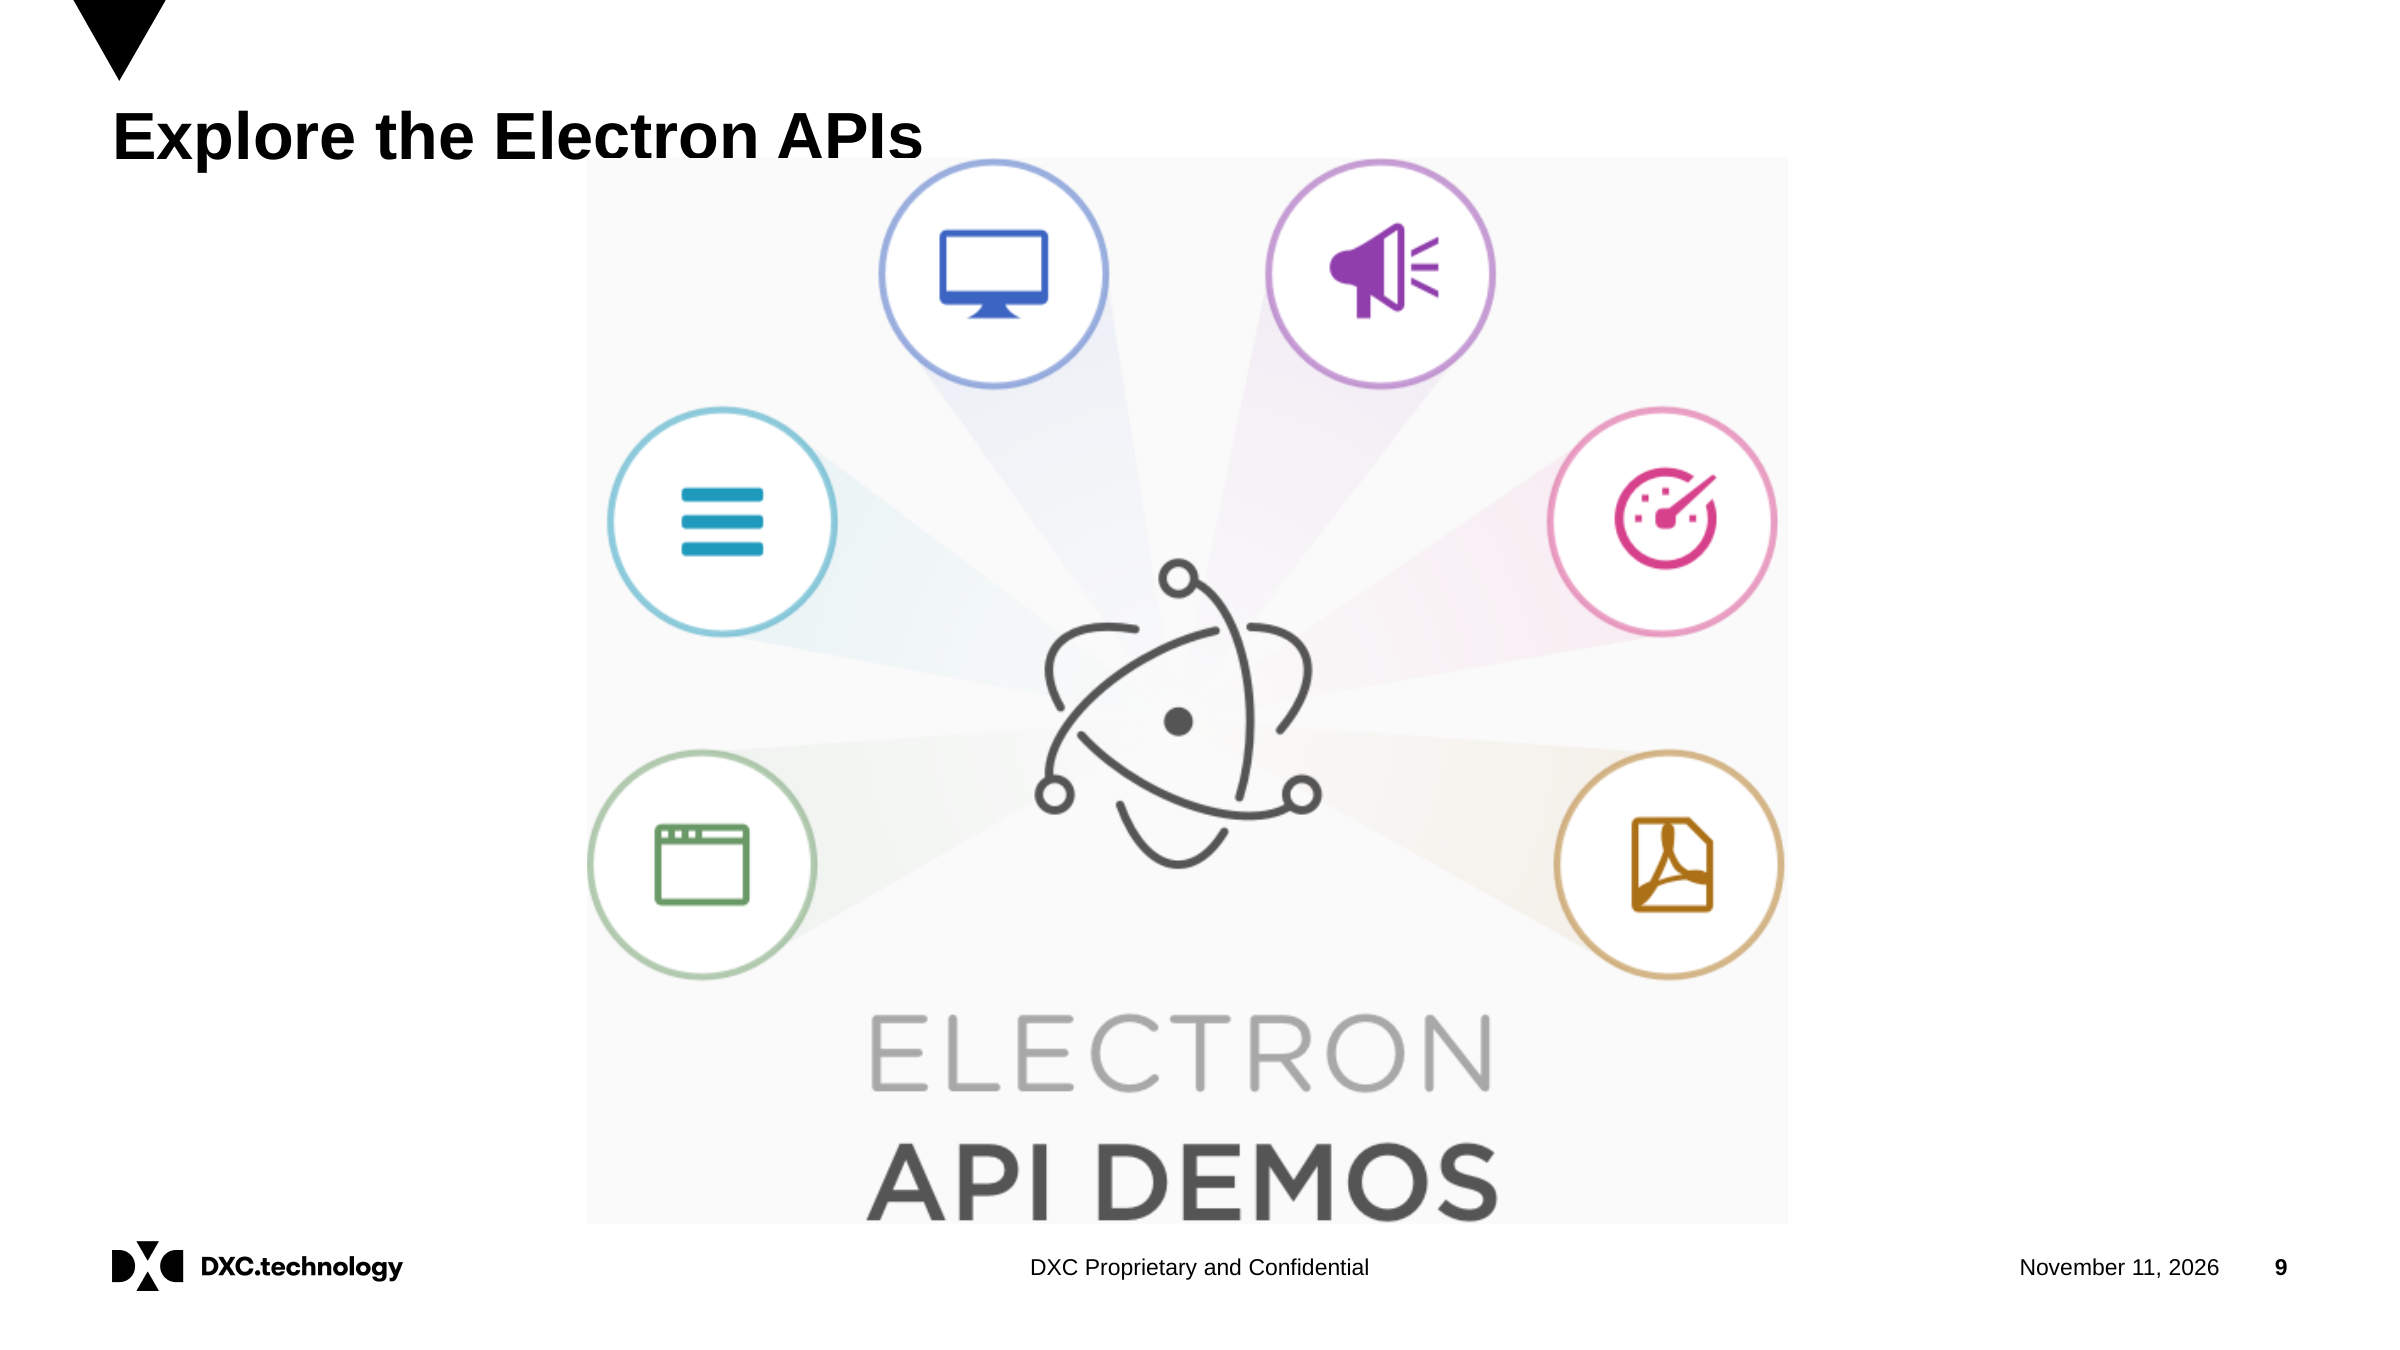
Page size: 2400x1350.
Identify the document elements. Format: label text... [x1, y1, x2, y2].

title Explore the Electron APIs [112, 104, 2288, 338]
picture [587, 158, 1788, 1224]
